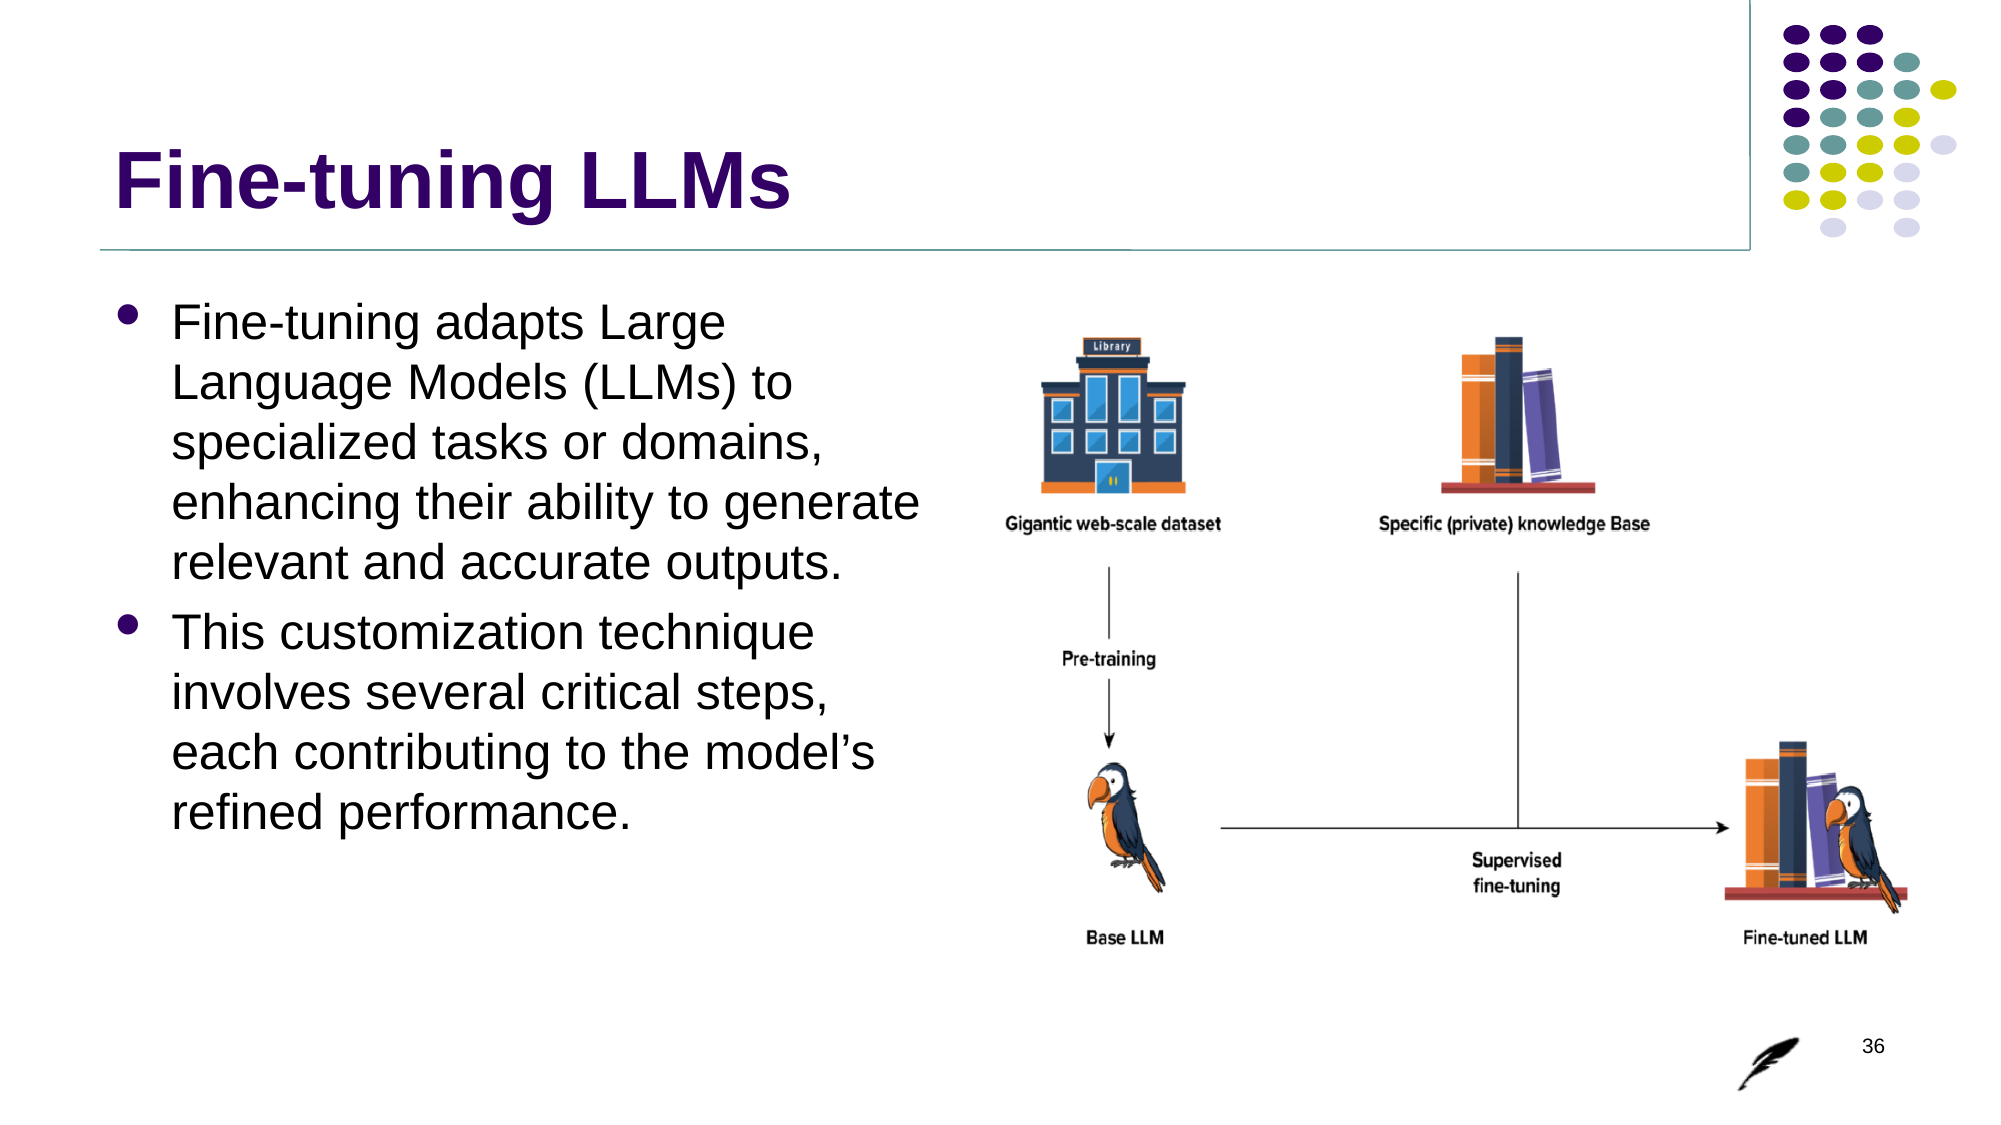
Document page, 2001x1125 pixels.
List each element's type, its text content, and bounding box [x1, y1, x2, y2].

list Fine-tuning adapts Large Language Models (LLMs) to specialized tasks or domains, enhancing their ability to generate relevant and accurate outputs. This customization technique involves several critical steps, each contributing to the model’s refined performance. [99, 282, 952, 1006]
slide_number 36 [1433, 1025, 1900, 1100]
picture [980, 319, 1923, 968]
title Fine-tuning LLMs [99, 20, 1750, 233]
